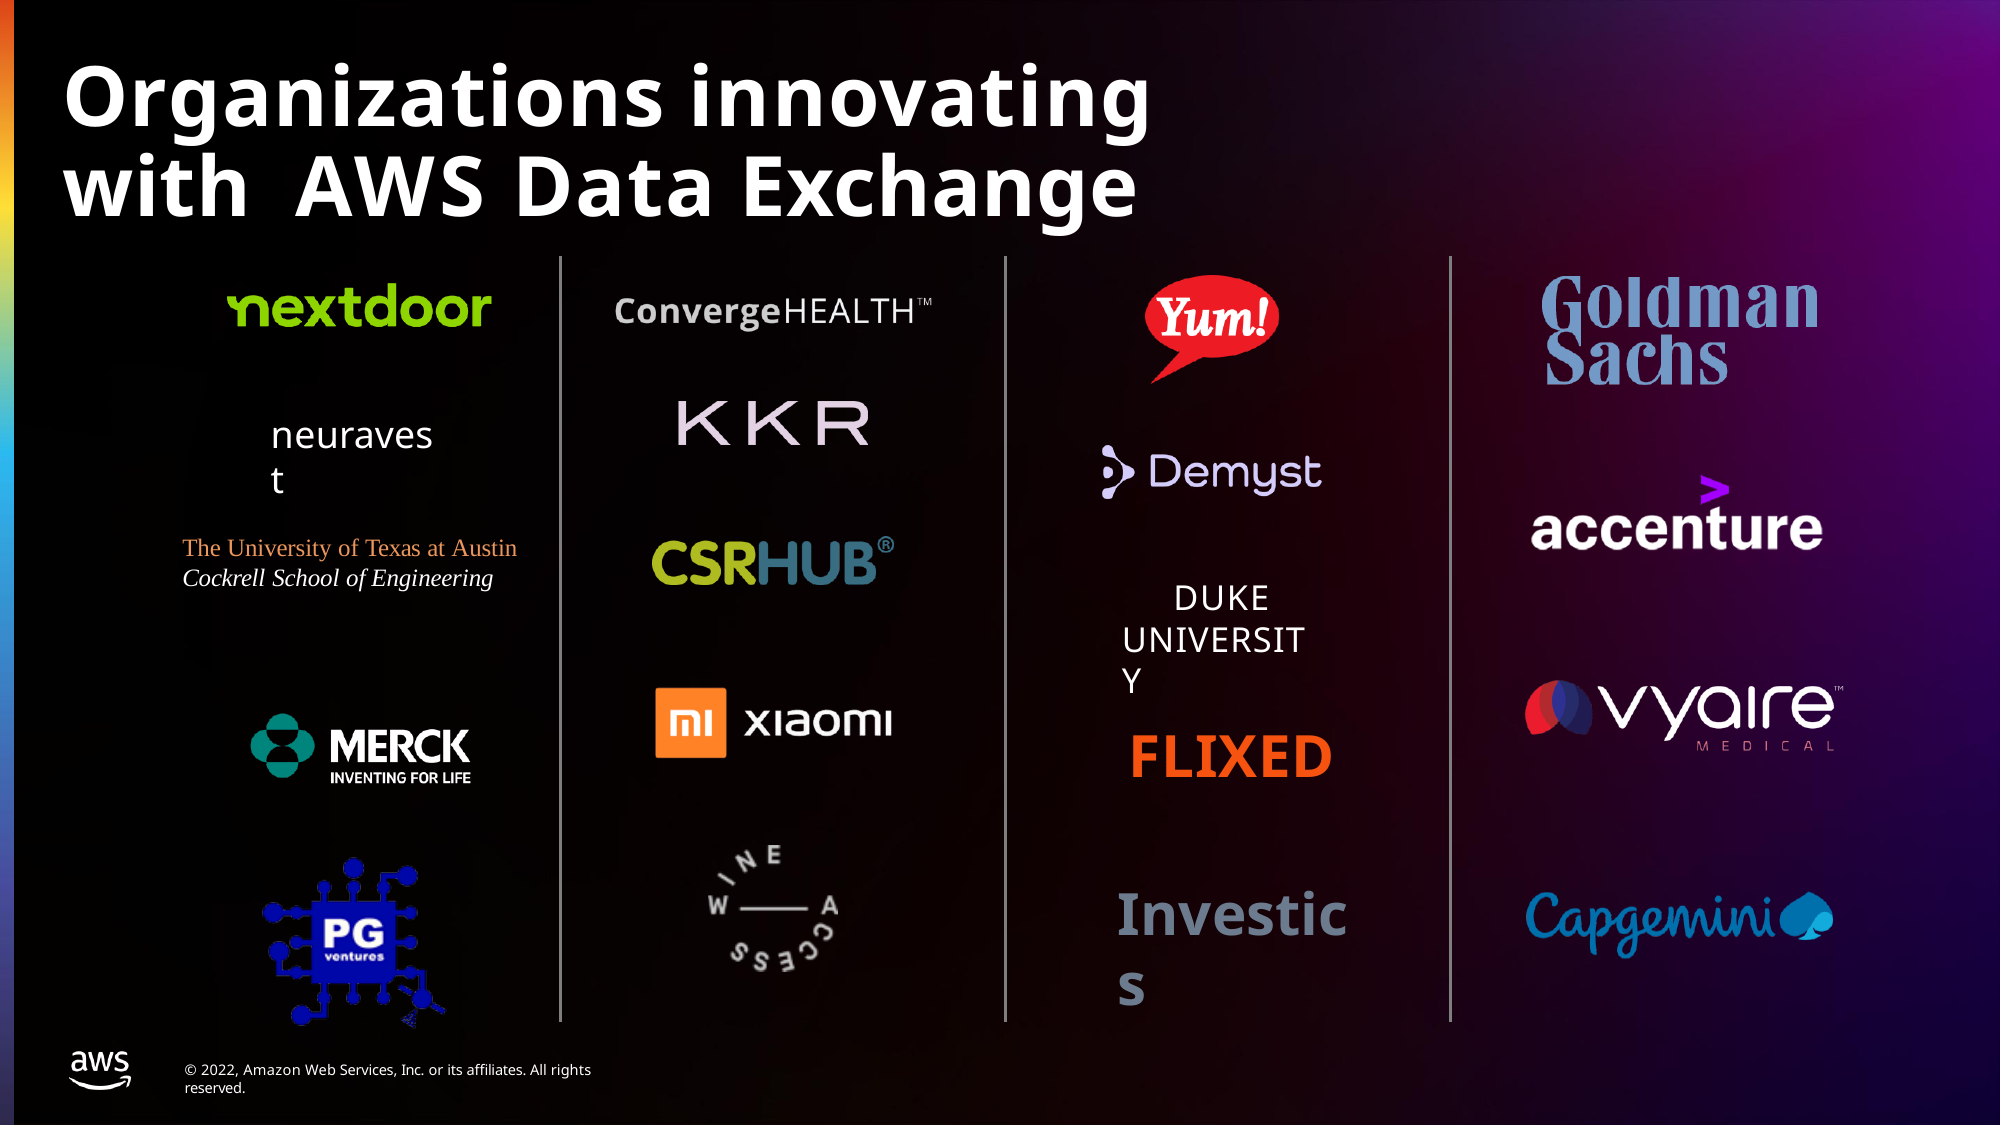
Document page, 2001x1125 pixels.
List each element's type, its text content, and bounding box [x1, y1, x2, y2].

title Organizations innovating with AWS Data Exchange [60, 39, 1260, 241]
text_box DUKE UNIVERSITY [1119, 574, 1317, 701]
picture [0, 0, 2000, 1125]
footer © 2022, Amazon Web Services, Inc. or its affiliates. All rights reserved. [182, 1059, 649, 1125]
text_box The University of Texas at Austin Cockrell School of Engineering [180, 529, 523, 592]
text_box FLIXED Investics [1115, 716, 1357, 1017]
text_box neuravest [268, 409, 440, 502]
